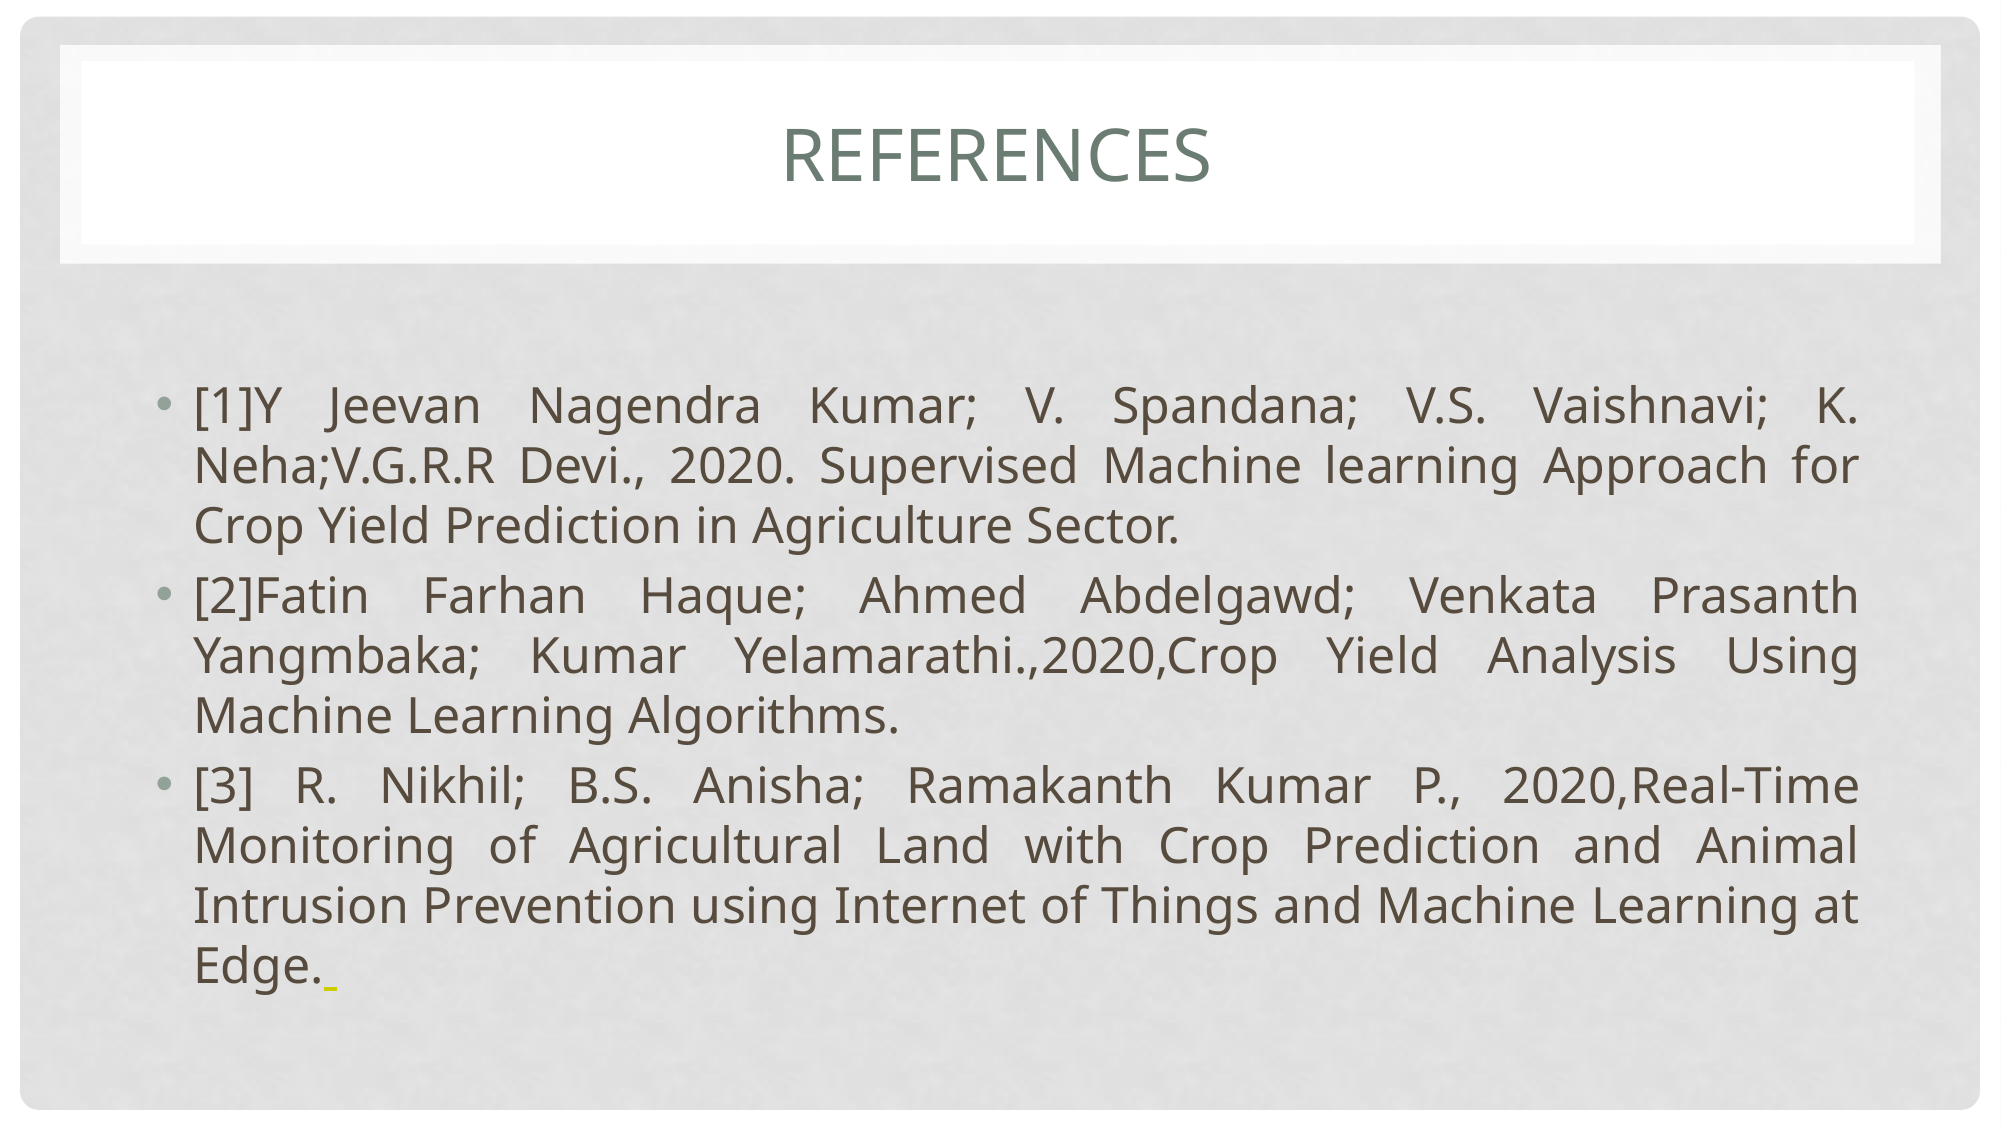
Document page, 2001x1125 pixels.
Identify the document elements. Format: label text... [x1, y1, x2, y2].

list [1]Y Jeevan Nagendra Kumar; V. Spandana; V.S. Vaishnavi; K. Neha;V.G.R.R Devi., 2020. Supervised Machine learning Approach for Crop Yield Prediction in Agriculture Sector. [2]Fatin Farhan Haque; Ahmed Abdelgawd; Venkata Prasanth Yangmbaka; Kumar Yelamarathi.,2020,Crop Yield Analysis Using Machine Learning Algorithms. [3] R. Nikhil; B.S. Anisha; Ramakanth Kumar P., 2020,Real-Time Monitoring of Agricultural Land with Crop Prediction and Animal Intrusion Prevention using Internet of Things and Machine Learning at Edge. [121, 296, 1876, 1046]
title REFERENCES [93, 66, 1900, 238]
